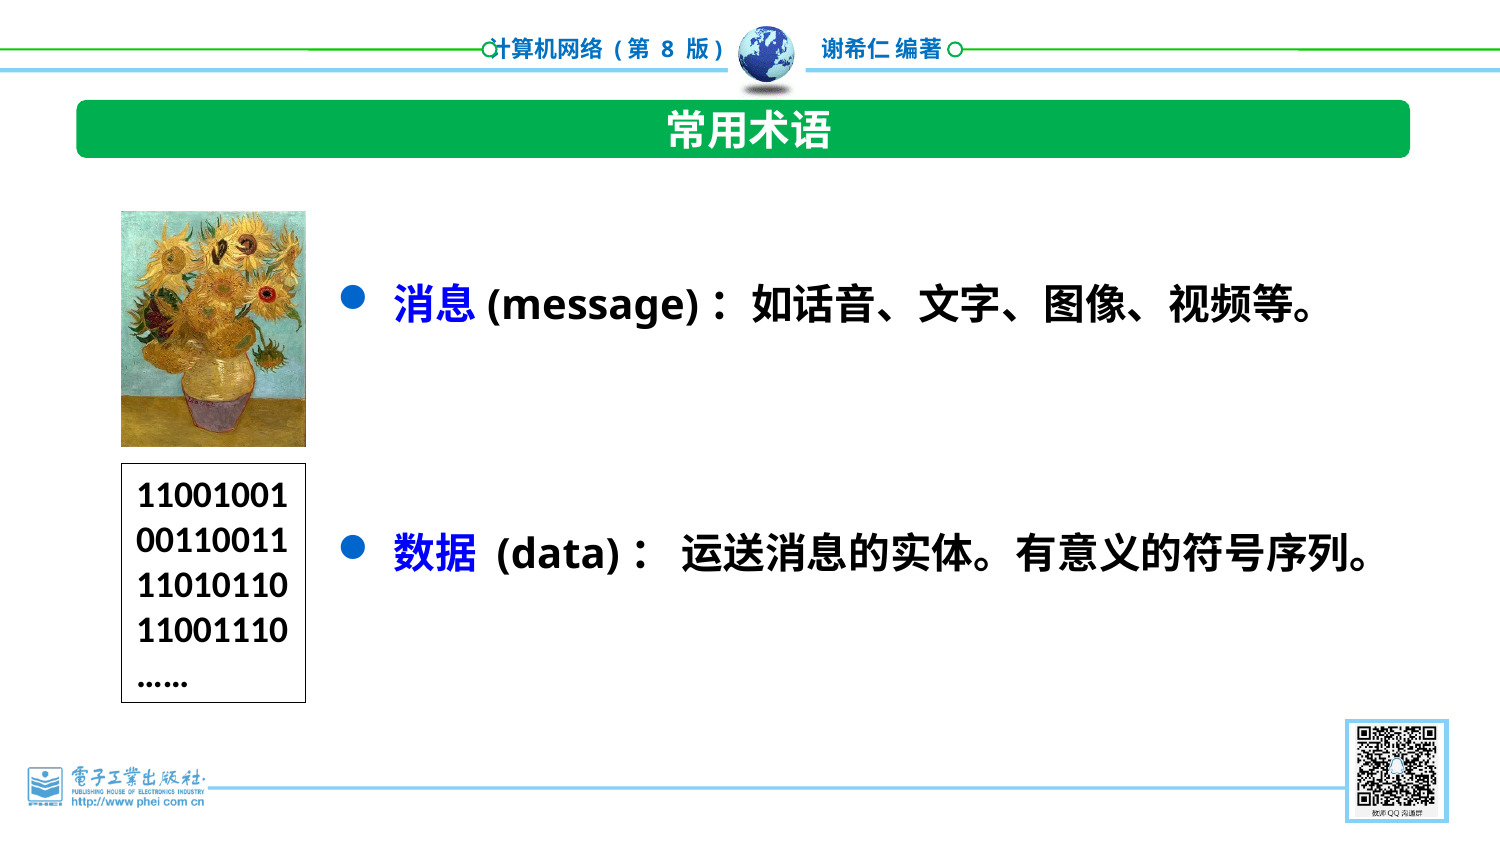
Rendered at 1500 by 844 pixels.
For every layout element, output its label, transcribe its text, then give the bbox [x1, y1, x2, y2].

picture [1355, 724, 1438, 817]
list 常用术语 [204, 99, 1293, 158]
picture [120, 211, 306, 447]
text_box 11001001001100111101011011001110…… [121, 463, 306, 703]
picture [736, 24, 796, 99]
picture [23, 764, 208, 809]
list 消息(message)：如话音、文字、图像、视频等。 数据 (data)： 运送消息的实体。有意义的符号序列。 [322, 257, 1410, 671]
